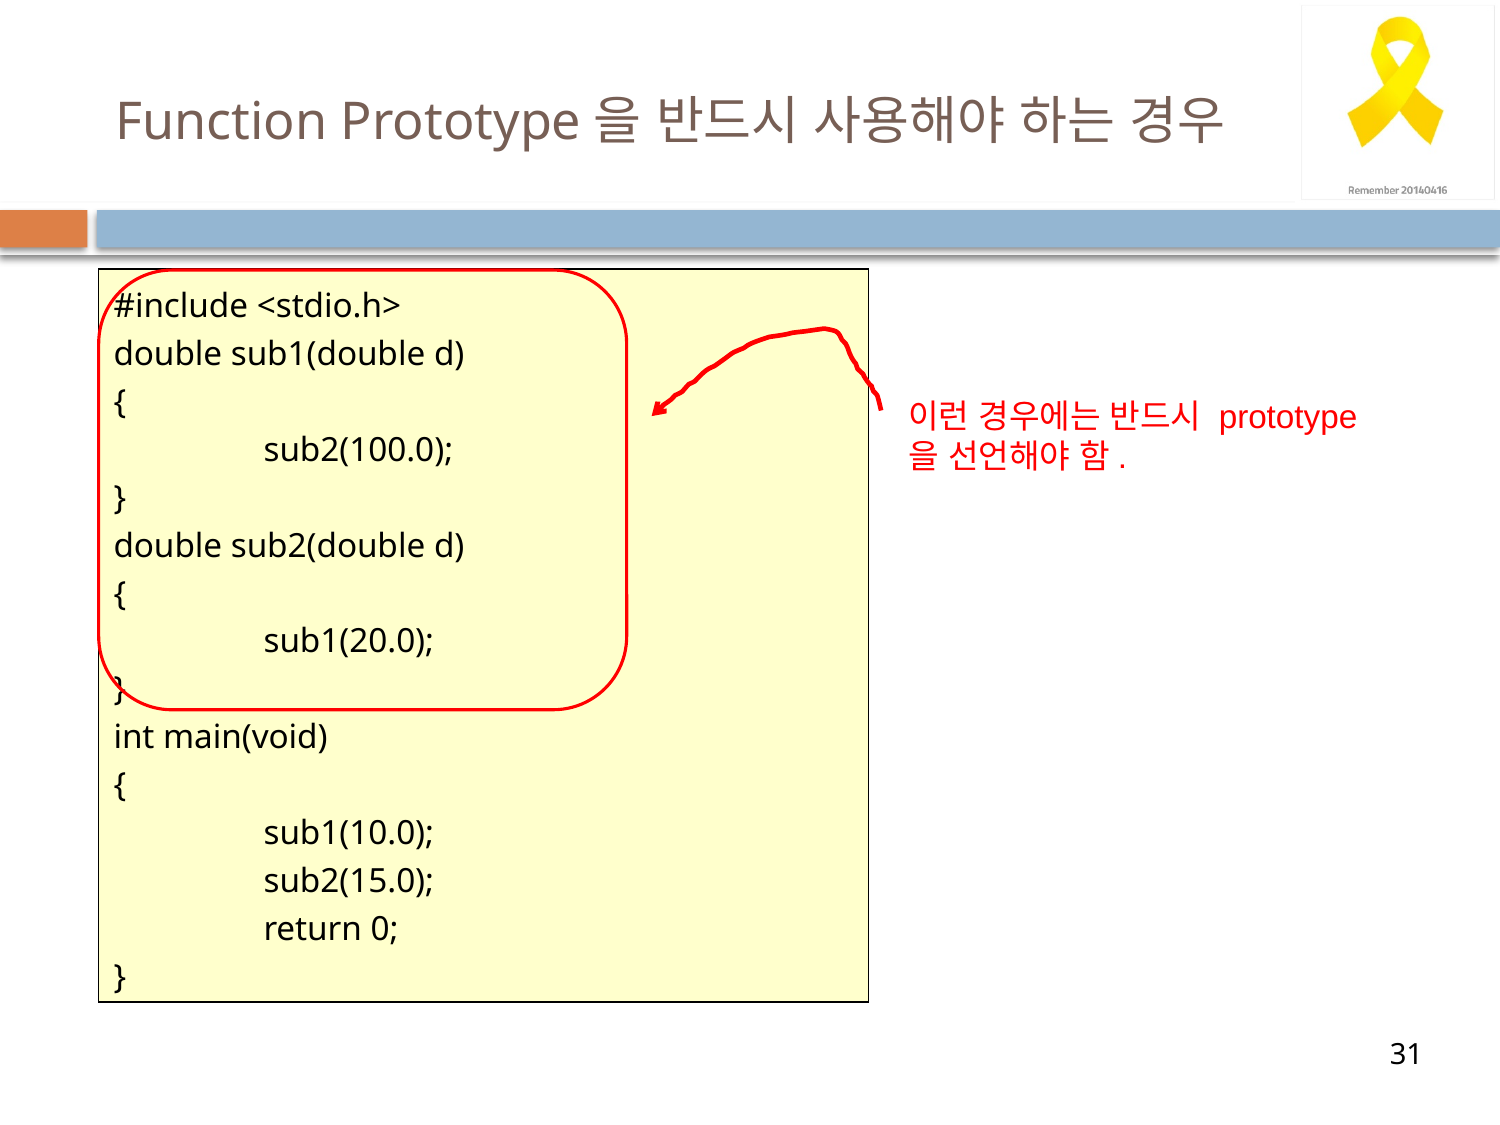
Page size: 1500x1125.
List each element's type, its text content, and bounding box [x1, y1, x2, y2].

text_box [651, 328, 882, 417]
title Function Prototype을 반드시 사용해야 하는 경우 [100, 37, 1438, 200]
slide_number 31 [1021, 1024, 1438, 1085]
text_box #include <stdio.h> double sub1(double d) { sub2(100.0); } double sub2(double d) { sub1(20.0); } int main(void) { sub1(10.0); sub2(15.0); return 0; } [98, 269, 869, 1003]
text_box 이런 경우에는 반드시 prototype을 선언해야 함. [893, 388, 1381, 483]
text_box [98, 270, 627, 710]
picture [1295, 0, 1500, 205]
